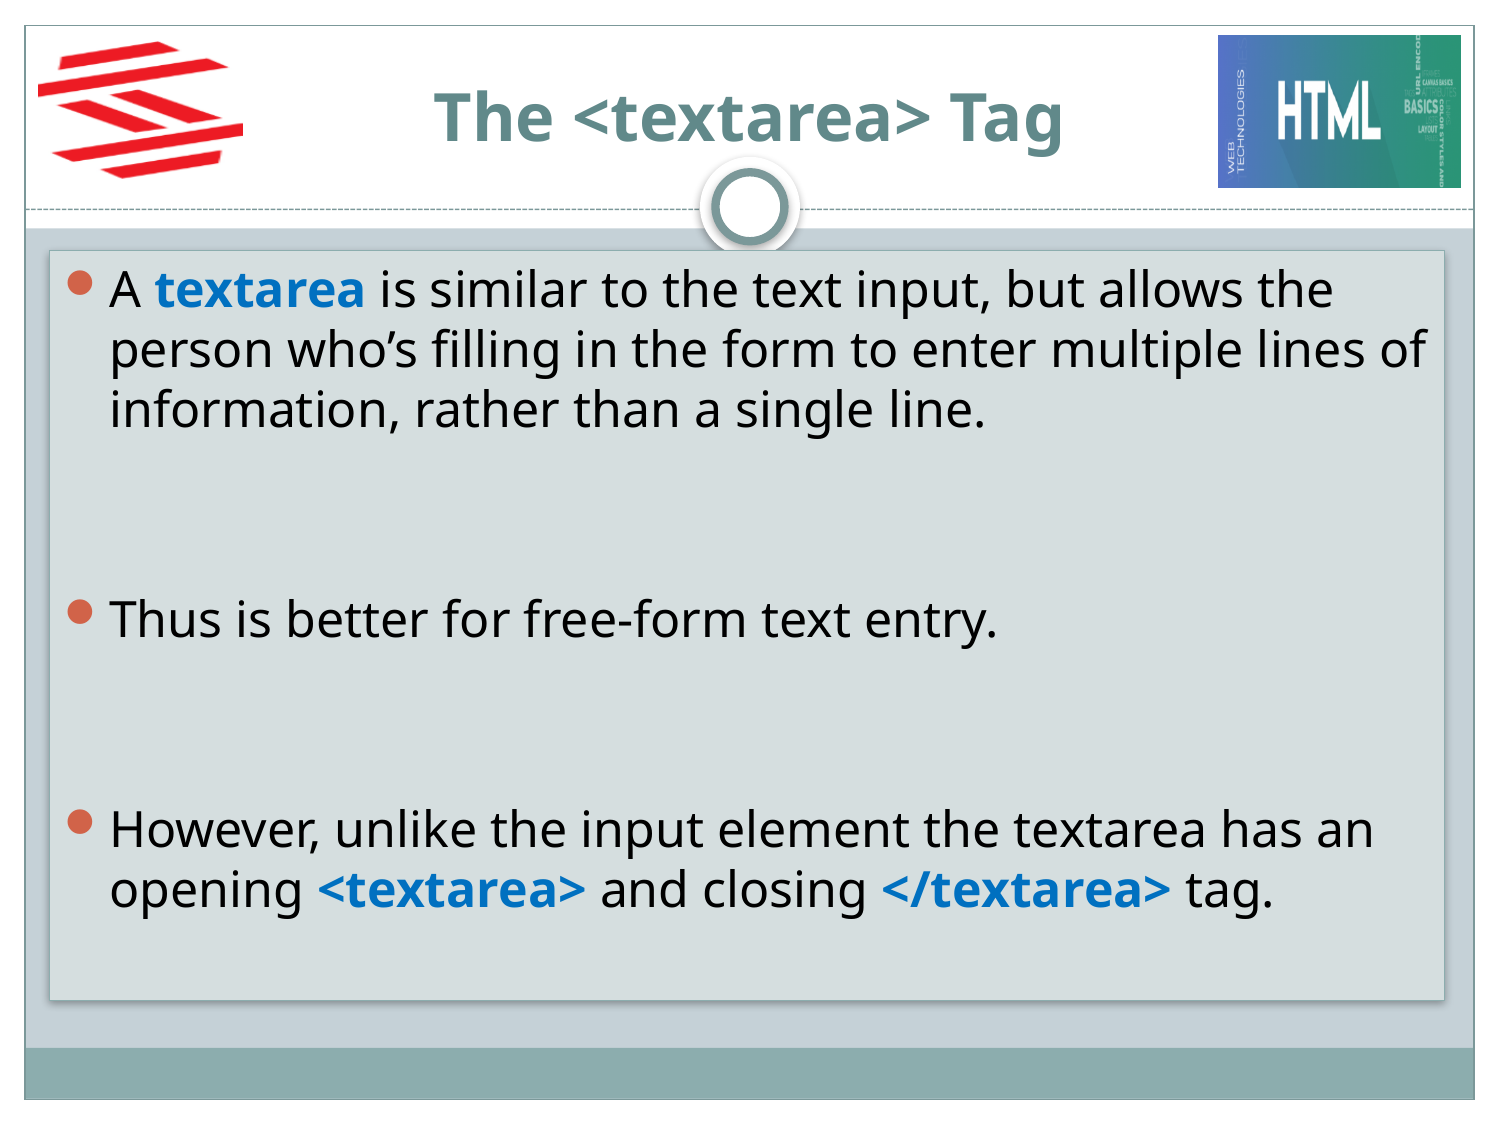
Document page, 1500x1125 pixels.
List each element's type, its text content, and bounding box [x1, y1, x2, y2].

title The <textarea> Tag [237, 37, 1213, 162]
picture [37, 40, 243, 185]
picture [1218, 34, 1462, 188]
list A textarea is similar to the text input, but allows the person who’s filling in the form to enter multiple lines of information, rather than a single line. Thus is better for free-form text entry. However, unlike the input element the textarea has an opening <textarea> and closing </textarea> tag. [49, 250, 1445, 1001]
